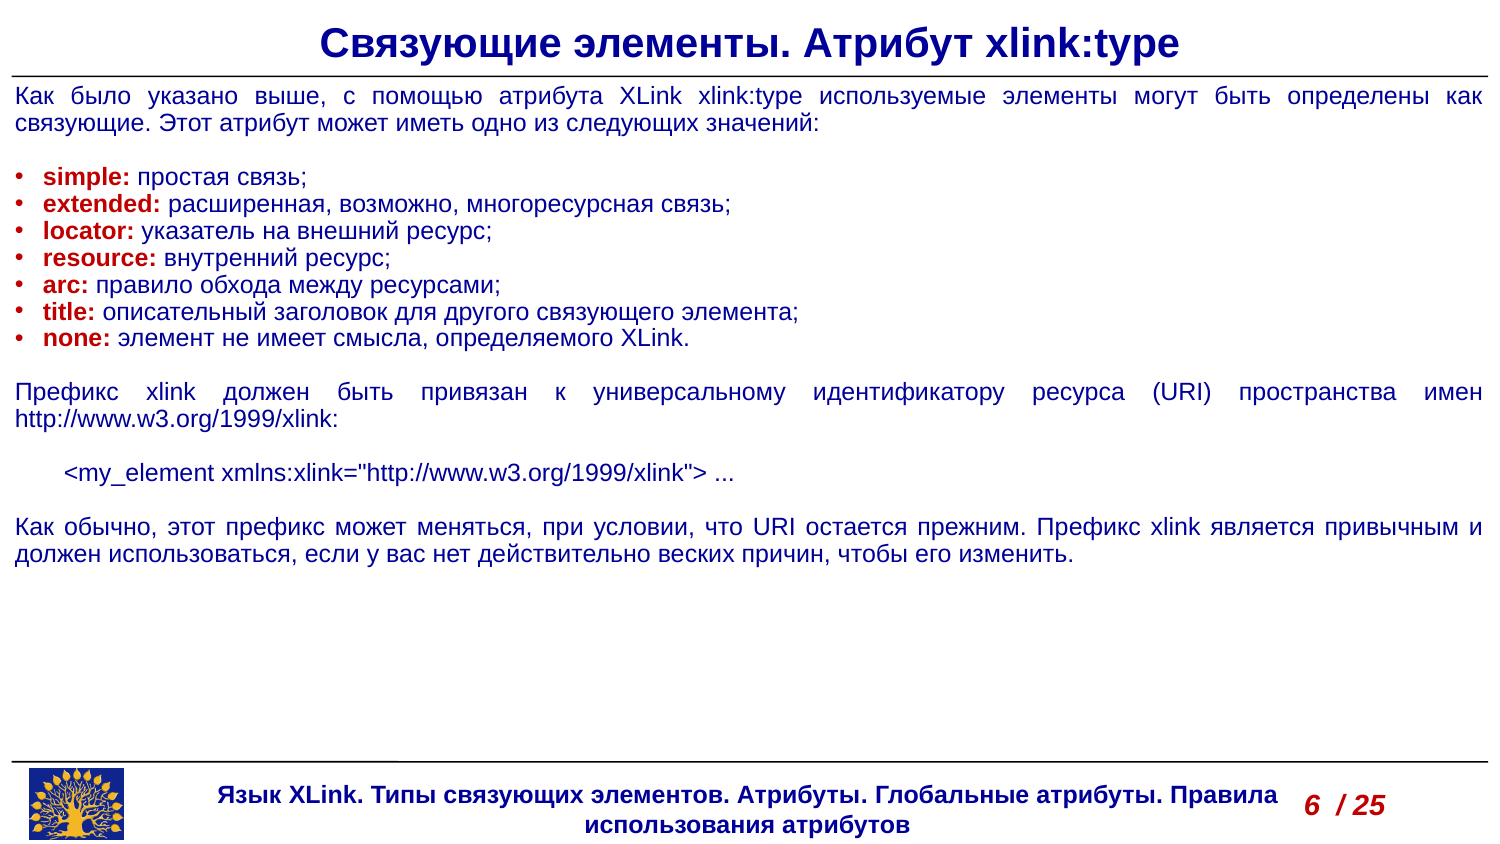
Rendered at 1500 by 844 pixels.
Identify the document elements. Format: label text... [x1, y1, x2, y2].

text_box Как было указано выше, с помощью атрибута XLink xlink:type используемые элементы могут быть определены как связующие. Этот атрибут может иметь одно из следующих значений: simple: простая связь; extended: расширенная, возможно, многоресурсная связь; locator: указатель на внешний ресурс; resource: внутренний ресурс; arc: правило обхода между ресурсами; title: описательный заголовок для другого связующего элемента; none: элемент не имеет смысла, определяемого XLink. Префикс xlink должен быть привязан к универсальному идентификатору ресурса (URI) пространства имен http://www.w3.org/1999/xlink: <my_element xmlns:xlink="http://www.w3.org/1999/xlink"> ... Как обычно, этот префикс может меняться, при условии, что URI остается прежним. Префикс xlink является привычным и должен использоваться, если у вас нет действительно веских причин, чтобы его изменить. [0, 75, 1500, 576]
text_box Связующие элементы. Атрибут xlink:type [0, 8, 1500, 75]
picture [29, 768, 124, 840]
